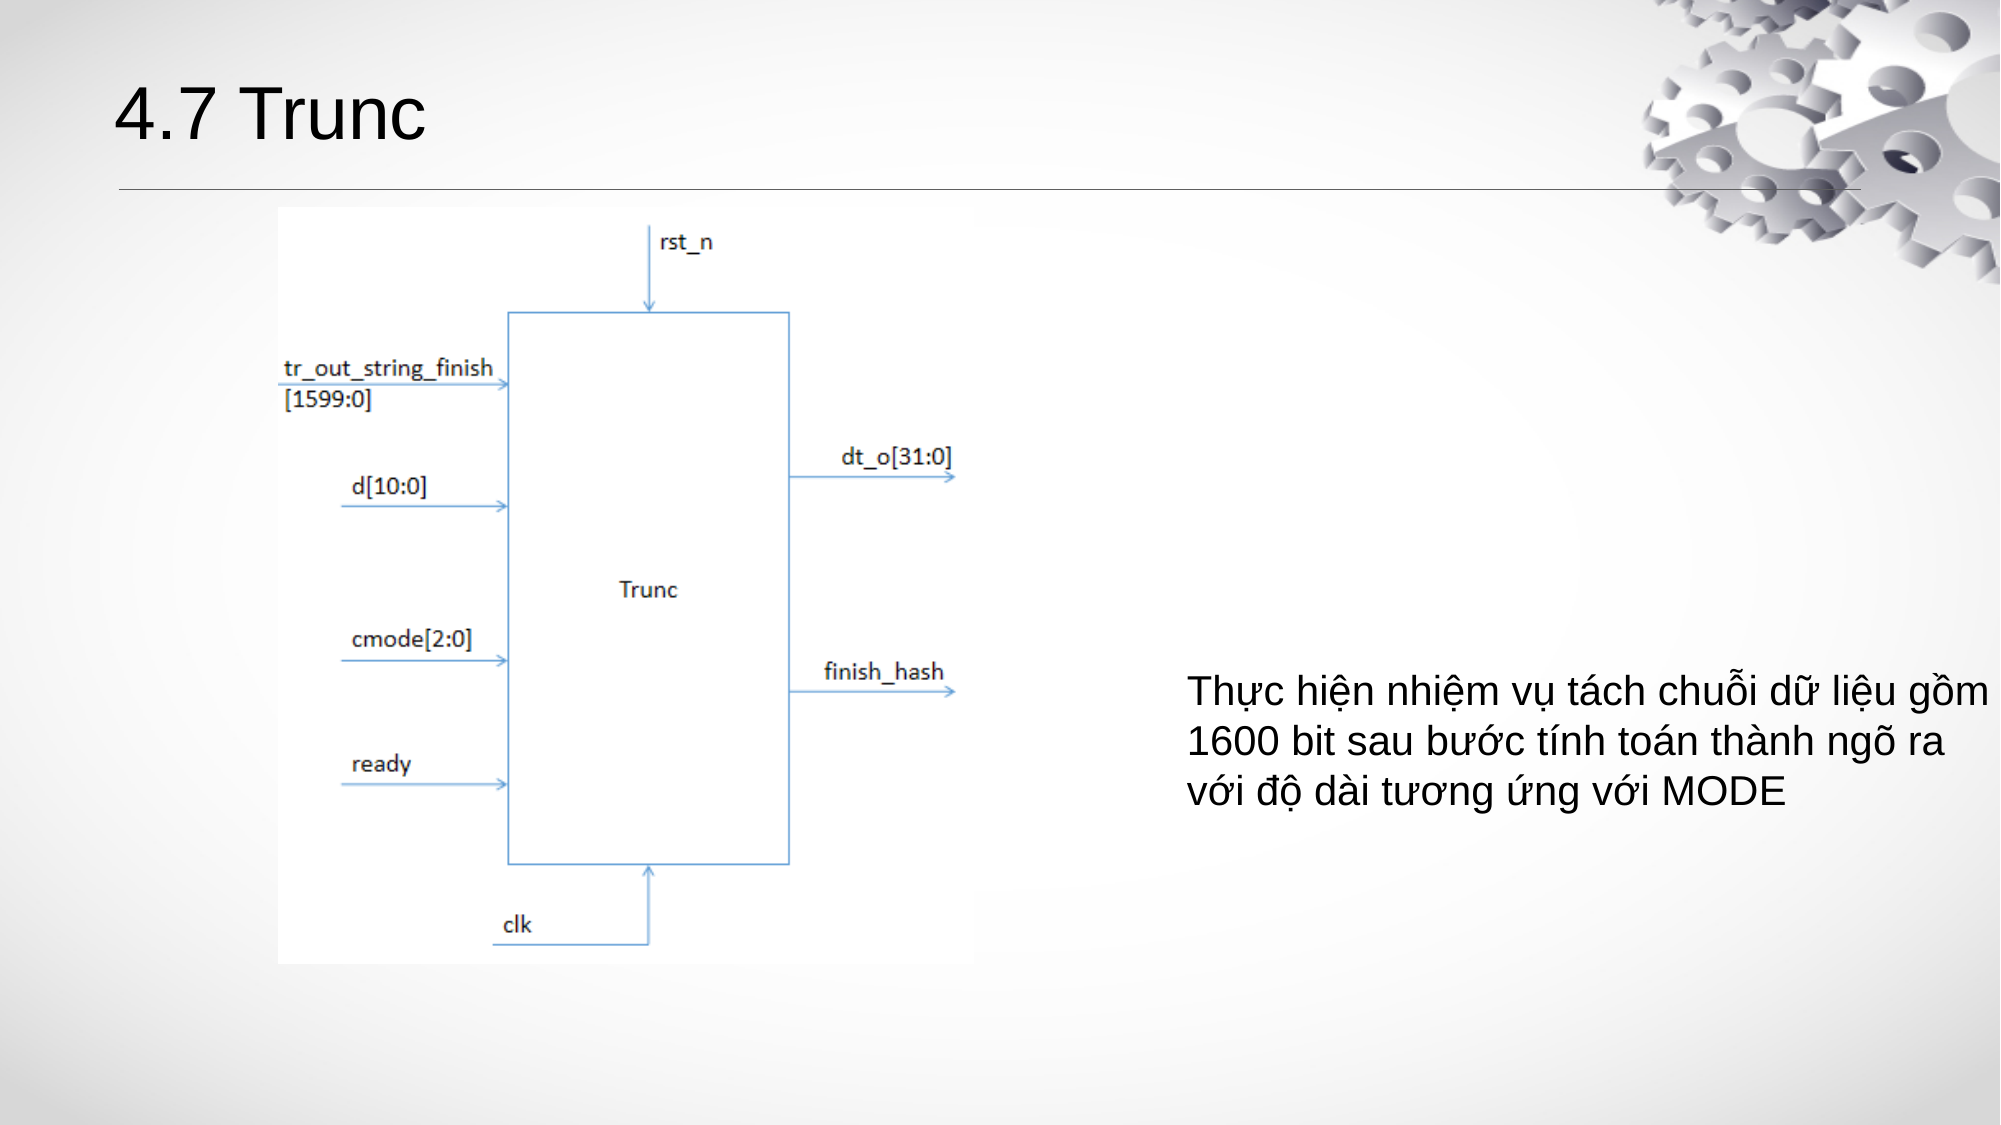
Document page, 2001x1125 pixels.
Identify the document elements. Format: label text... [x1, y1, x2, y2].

picture [0, 0, 2000, 1125]
title 4.7 Trunc [99, 61, 1901, 158]
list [278, 207, 974, 964]
text_box Thực hiện nhiệm vụ tách chuỗi dữ liệu gồm 1600 bit sau bước tính toán thành ngõ ra với độ dài tương ứng với MODE [1172, 656, 2000, 821]
